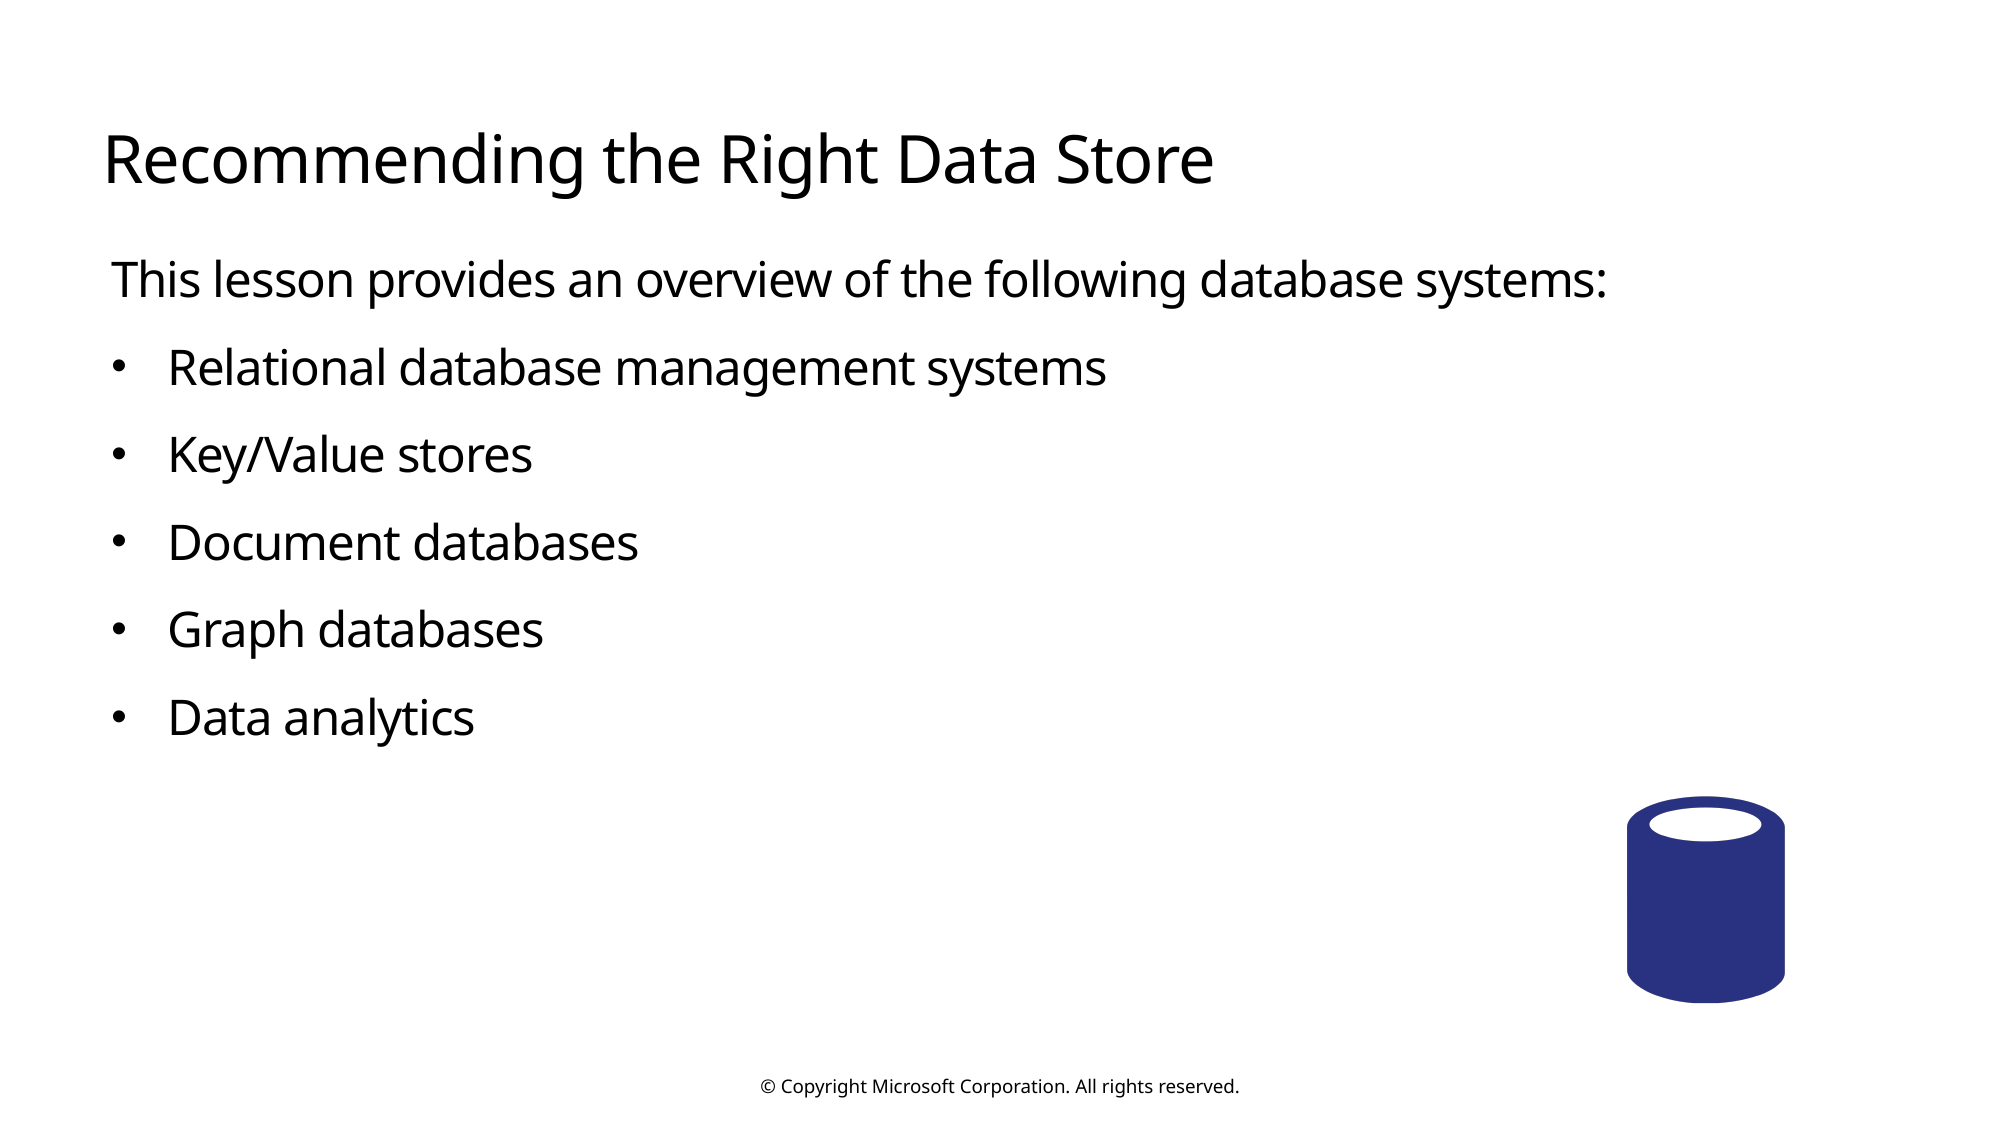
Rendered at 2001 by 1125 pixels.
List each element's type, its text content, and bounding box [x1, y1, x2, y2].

picture [1460, 701, 1951, 1081]
list This lesson provides an overview of the following database systems: Relational database management systems Key/Value stores Document databases Graph databases Data analytics [96, 241, 1636, 891]
title Recommending the Right Data Store [101, 111, 1957, 178]
